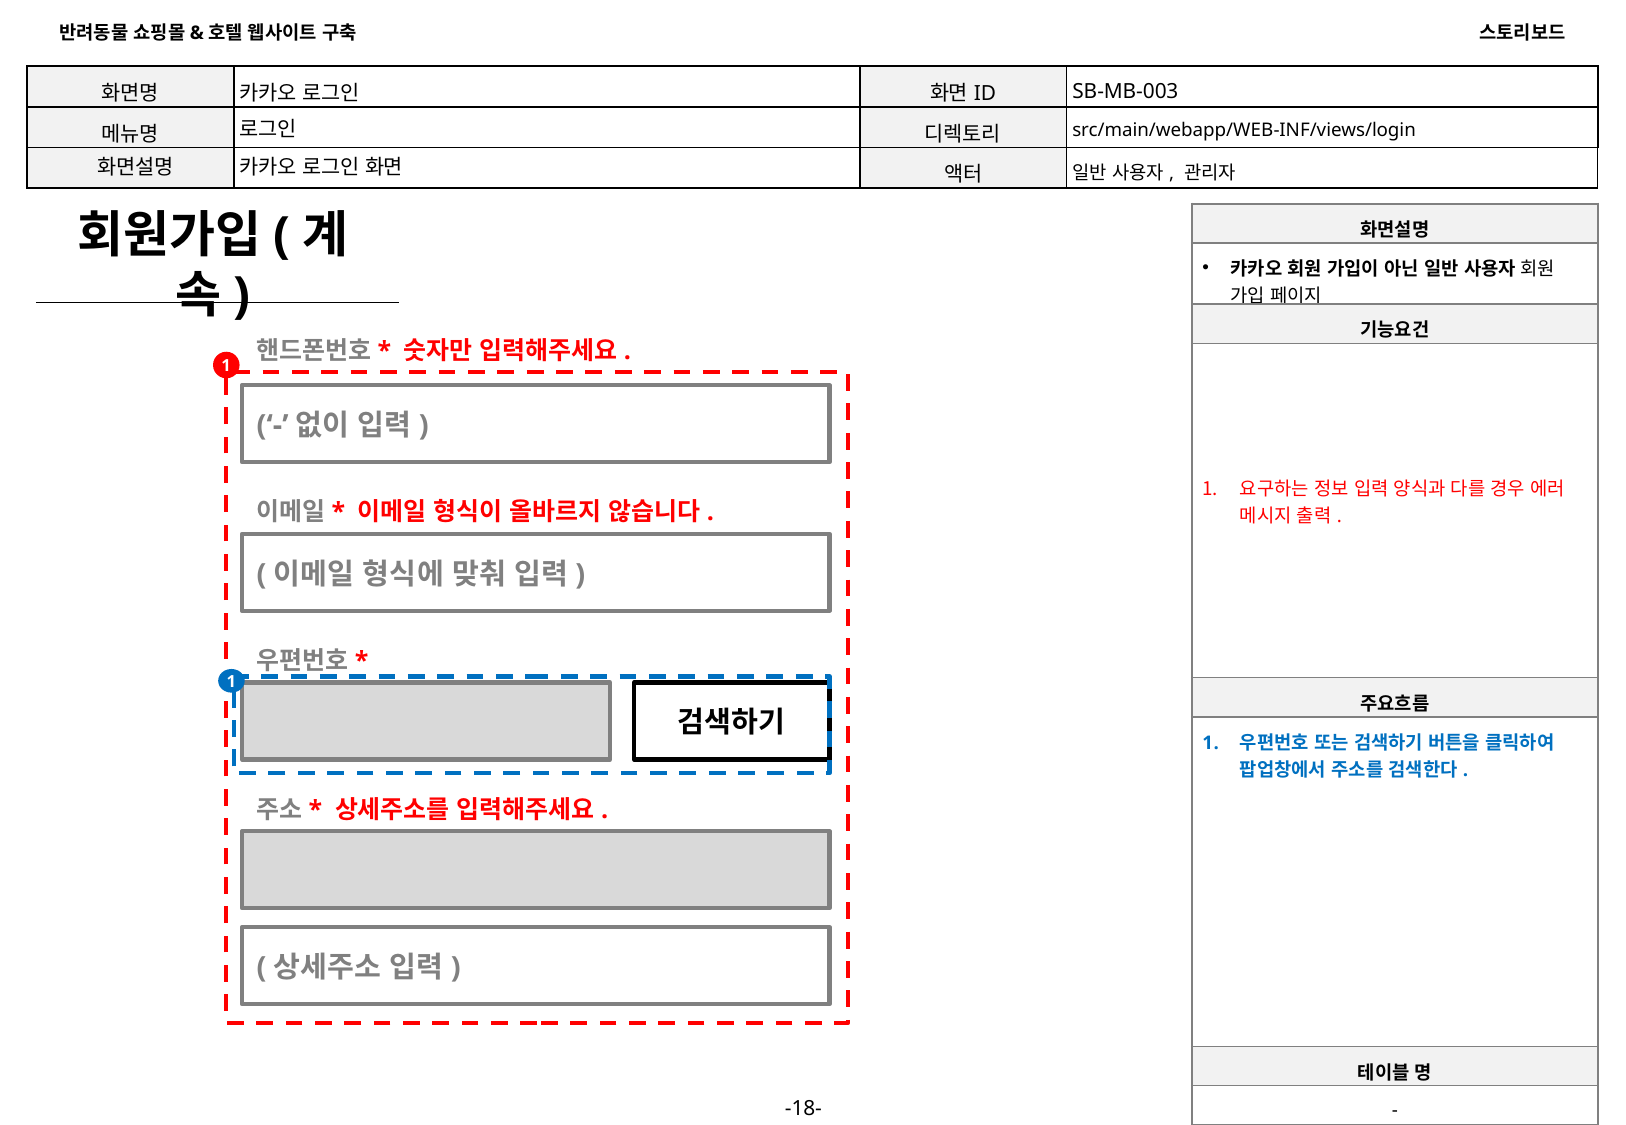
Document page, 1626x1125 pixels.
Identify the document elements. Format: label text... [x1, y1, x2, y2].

table_header 테이블 명 [1193, 1047, 1597, 1085]
table_cell 우편번호 또는 검색하기 버튼을 클릭하여 팝업창에서 주소를 검색한다. [1193, 718, 1597, 1046]
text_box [241, 636, 830, 760]
text_box [232, 693, 832, 775]
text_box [241, 488, 830, 612]
table_cell 일반 사용자, 관리자 [1067, 148, 1597, 187]
table_cell 기능요건 [1193, 305, 1597, 343]
table_cell 디렉토리 [861, 108, 1066, 147]
text_box [224, 370, 850, 1025]
table_header SB-MB-003 [1067, 67, 1597, 106]
table_cell 액터 [861, 148, 1066, 187]
table_cell 요구하는 정보 입력 양식과 다를 경우 에러 메시지 출력. [1193, 344, 1597, 677]
table_cell src/main/webapp/WEB-INF/views/login [1067, 108, 1597, 147]
table_cell 화면설명 [28, 148, 233, 187]
table_cell - [1193, 1086, 1597, 1124]
table_header 화면설명 [1193, 205, 1597, 242]
text_box 회원가입(계속) [25, 208, 401, 318]
table_cell 메뉴명 [28, 108, 233, 147]
text_box 1 [213, 351, 236, 379]
table_cell 카카오 회원 가입이 아닌 일반 사용자 회원 가입 페이지 [1193, 244, 1597, 303]
table_cell 카카오 로그인 화면 [235, 148, 859, 187]
text_box 1 [218, 668, 236, 693]
table_cell 주요흐름 [1193, 678, 1597, 716]
table_cell 로그인 [235, 108, 859, 147]
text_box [241, 785, 830, 1005]
table_header 화면ID [861, 67, 1066, 106]
table_header 카카오 로그인 [235, 67, 859, 106]
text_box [241, 326, 830, 463]
table_header 화면명 [28, 67, 233, 106]
